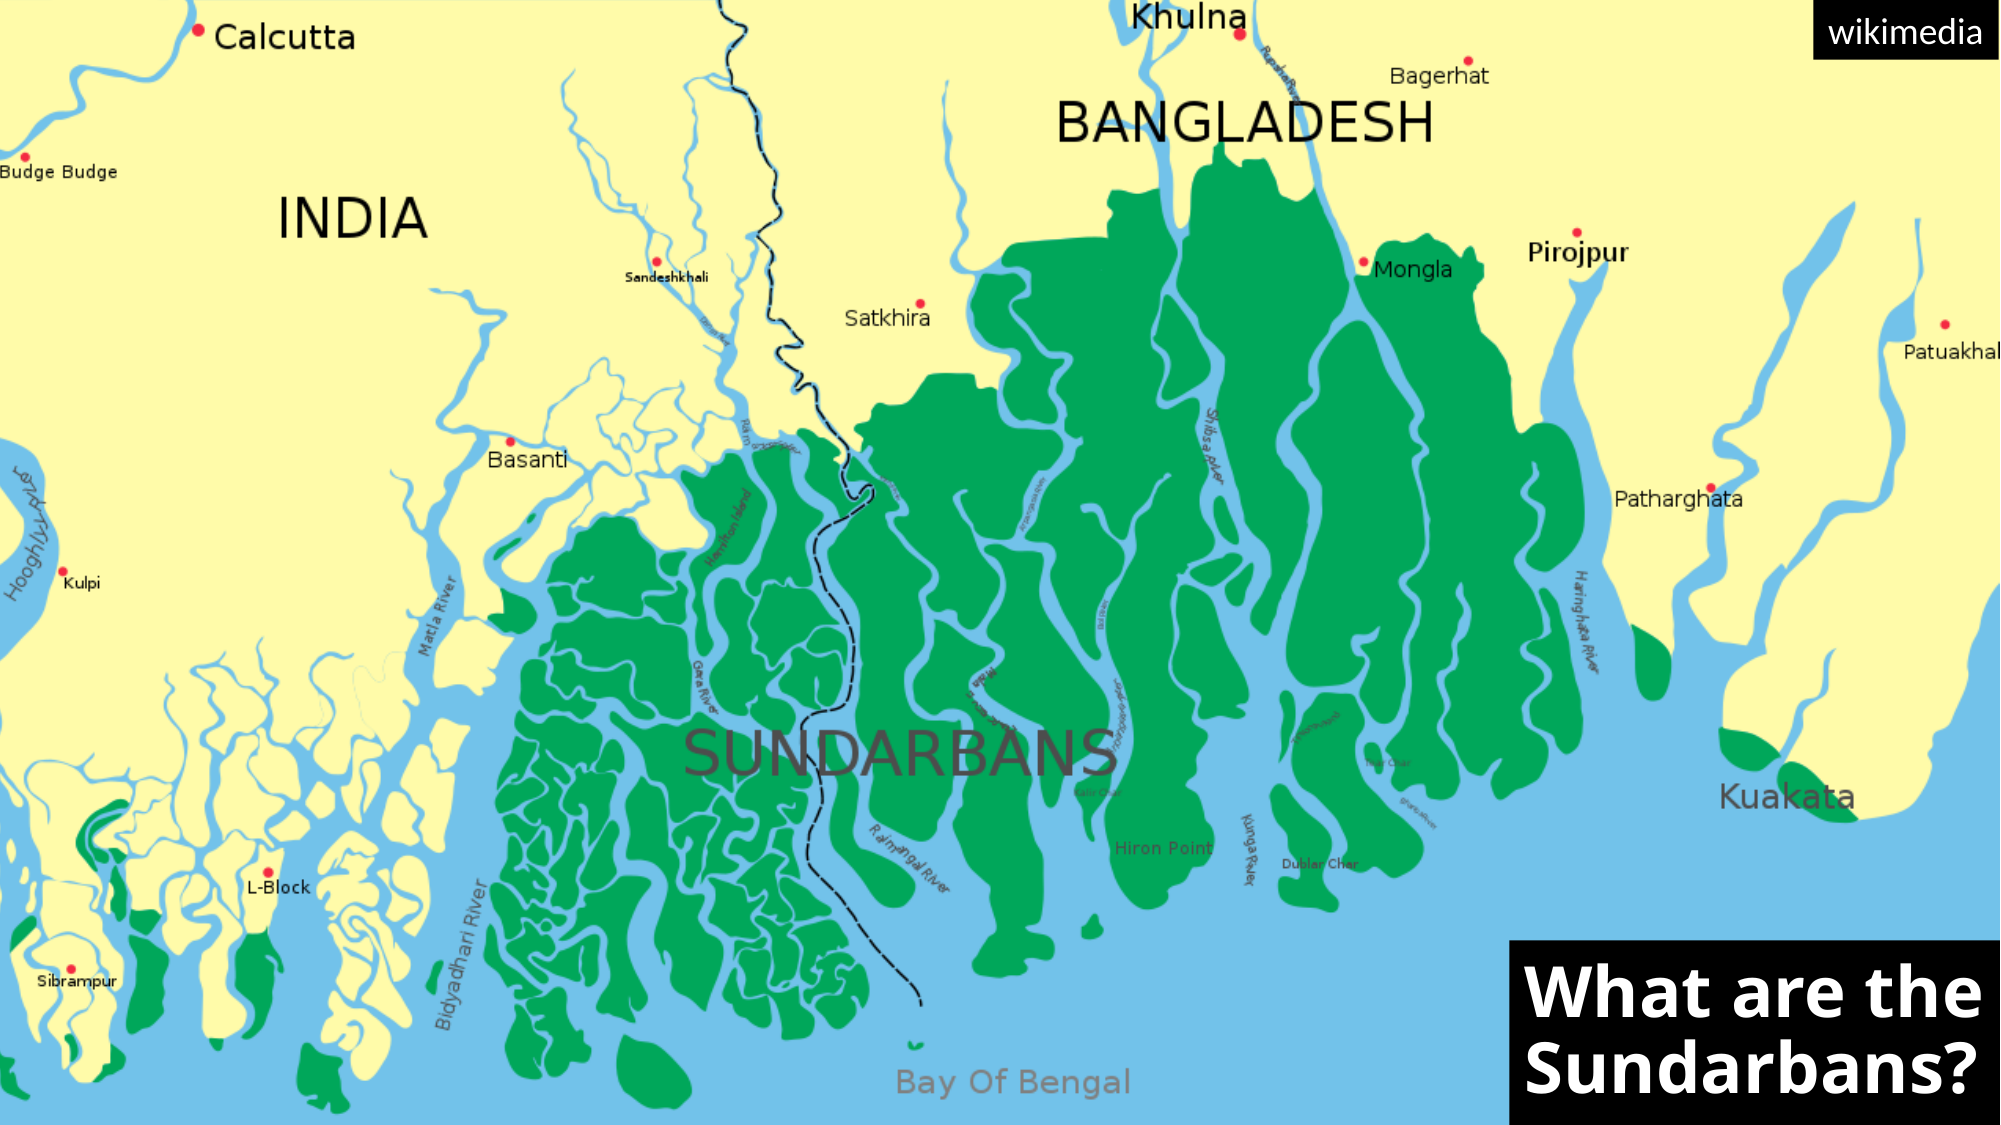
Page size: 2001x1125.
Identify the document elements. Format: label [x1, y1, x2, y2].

list [0, 0, 2000, 1125]
